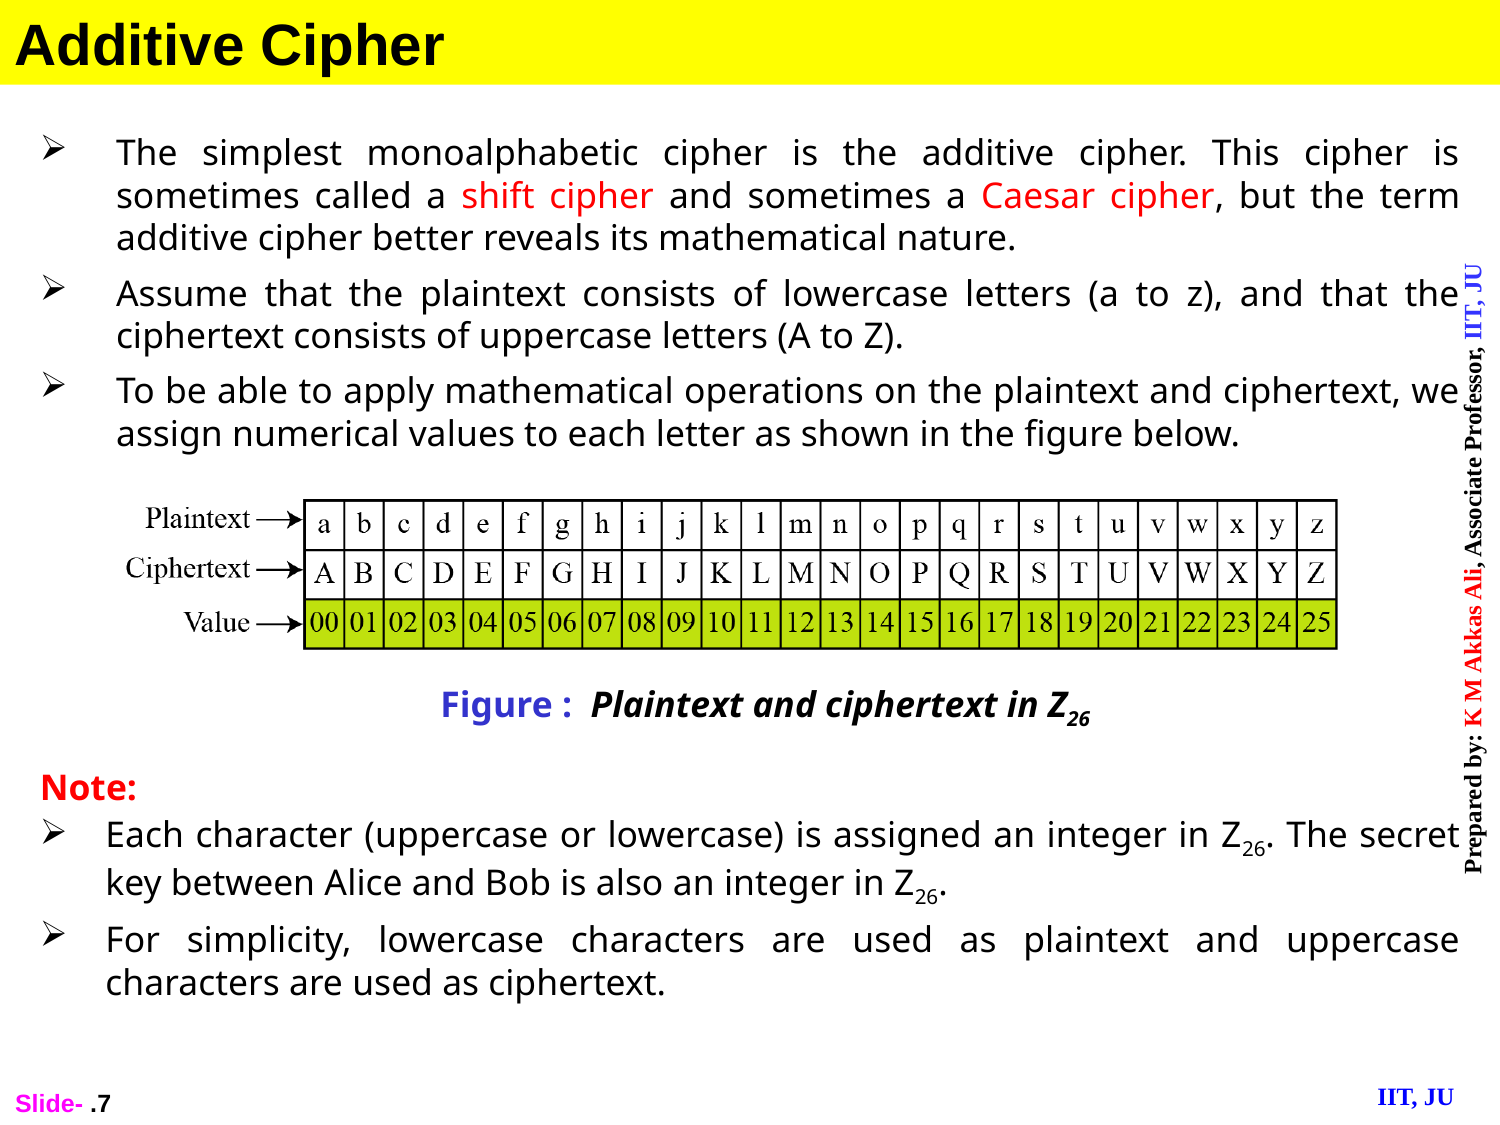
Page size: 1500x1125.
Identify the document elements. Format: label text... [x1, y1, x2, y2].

text_box The simplest monoalphabetic cipher is the additive cipher. This cipher is sometimes called a shift cipher and sometimes a Caesar cipher, but the term additive cipher better reveals its mathematical nature. Assume that the plaintext consists of lowercase letters (a to z), and that the ciphertext consists of uppercase letters (A to Z). To be able to apply mathematical operations on the plaintext and ciphertext, we assign numerical values to each letter as shown in the figure below. [24, 123, 1475, 461]
text_box Figure : Plaintext and ciphertext in Z26 [425, 675, 1105, 739]
text_box Additive Cipher [0, 0, 1500, 85]
slide_number Slide- .7 [0, 1049, 313, 1125]
picture [125, 499, 1338, 651]
text_box Note: Each character (uppercase or lowercase) is assigned an integer in Z26. The secret key between Alice and Bob is also an integer in Z26. For simplicity, lowercase characters are used as plaintext and uppercase characters are used as ciphertext. [24, 757, 1475, 1010]
